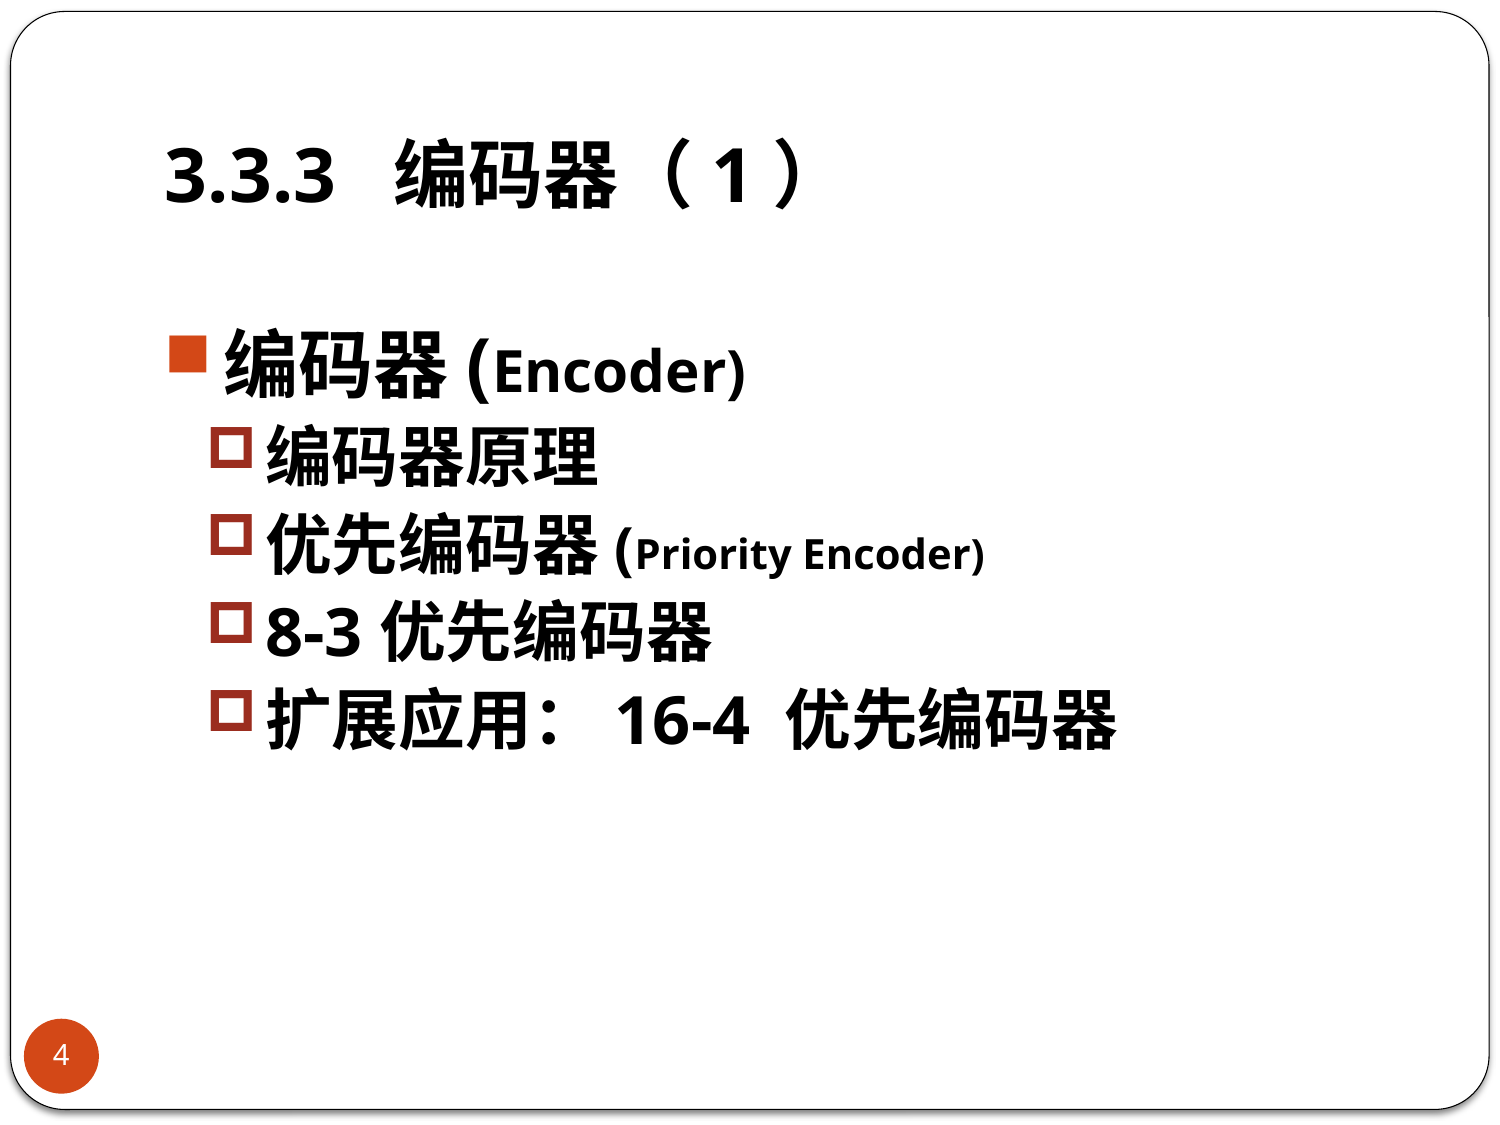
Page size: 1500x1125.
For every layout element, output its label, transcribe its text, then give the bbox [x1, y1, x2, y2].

list 编码器(Encoder) 编码器原理 优先编码器(Priority Encoder) 8-3优先编码器 扩展应用：16-4 优先编码器 [150, 237, 1425, 988]
slide_number 4 [23, 1018, 99, 1094]
title 3.3.3 编码器（1） [150, 45, 1425, 233]
